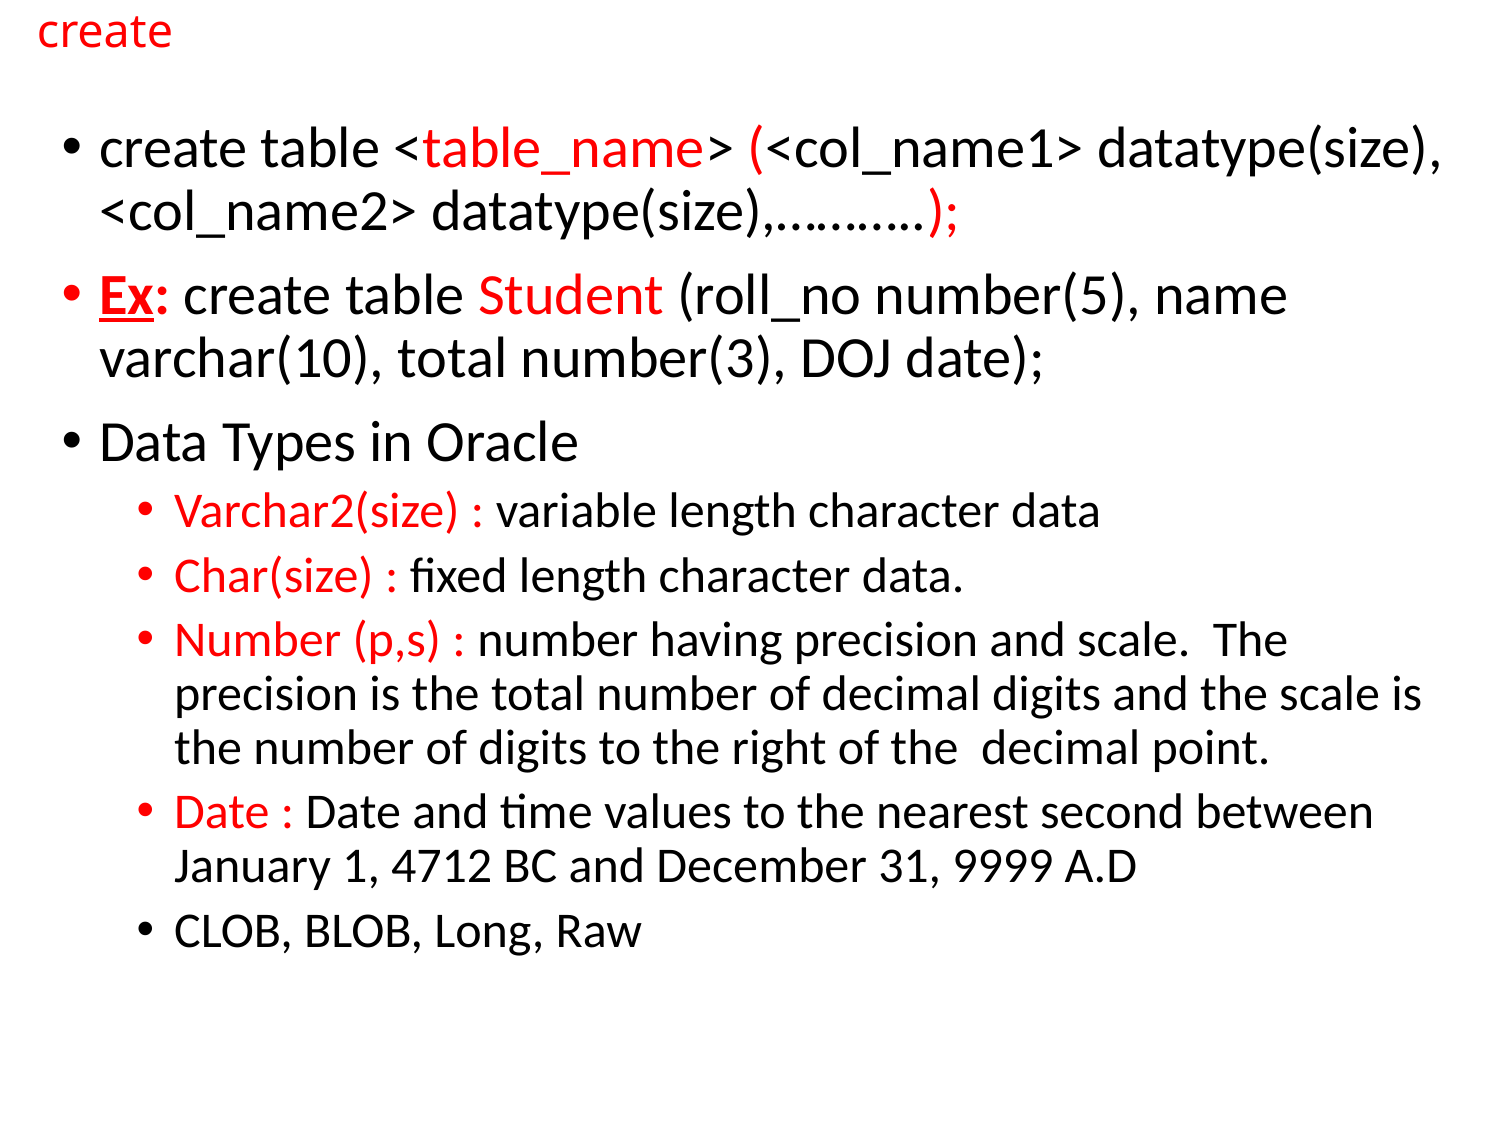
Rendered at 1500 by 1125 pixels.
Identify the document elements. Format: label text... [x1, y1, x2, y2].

title create [21, 0, 1316, 66]
list create table <table_name> (<col_name1> datatype(size), <col_name2> datatype(size),………..); Ex: create table Student (roll_no number(5), name varchar(10), total number(3), DOJ date); Data Types in Oracle Varchar2(size) : variable length character data Char(size) : fixed length character data. Number (p,s) : number having precision and scale. The precision is the total number of decimal digits and the scale is the number of digits to the right of the decimal point. Date : Date and time values to the nearest second between January 1, 4712 BC and December 31, 9999 A.D CLOB, BLOB, Long, Raw [46, 110, 1471, 1085]
